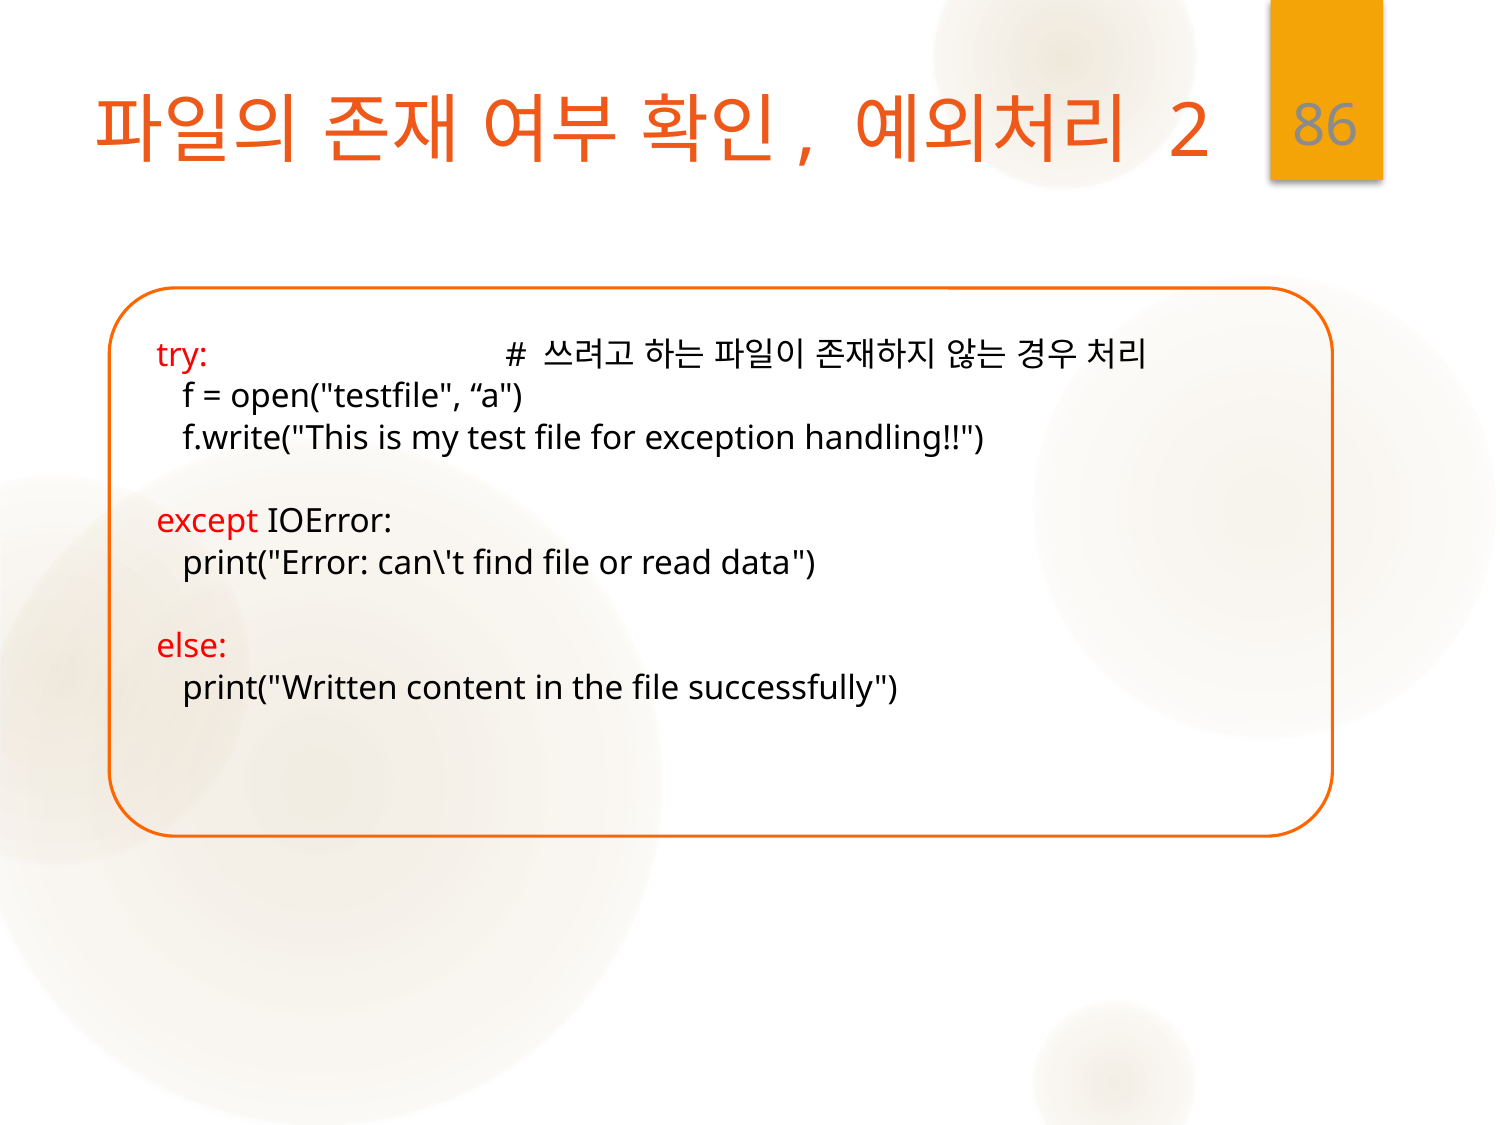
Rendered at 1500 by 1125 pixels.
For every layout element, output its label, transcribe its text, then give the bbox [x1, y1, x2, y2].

text_box try: # 쓰려고 하는 파일이 존재하지 않는 경우 처리 f = open("testfile", “a") f.write("This is my test file for exception handling!!") except IOError: print("Error: can\'t find file or read data") else: print("Written content in the file successfully") [141, 323, 1437, 714]
title 파일의 존재 여부 확인, 예외처리 2 [79, 74, 1321, 304]
slide_number 86 [1273, 48, 1378, 175]
text_box [109, 287, 1333, 837]
